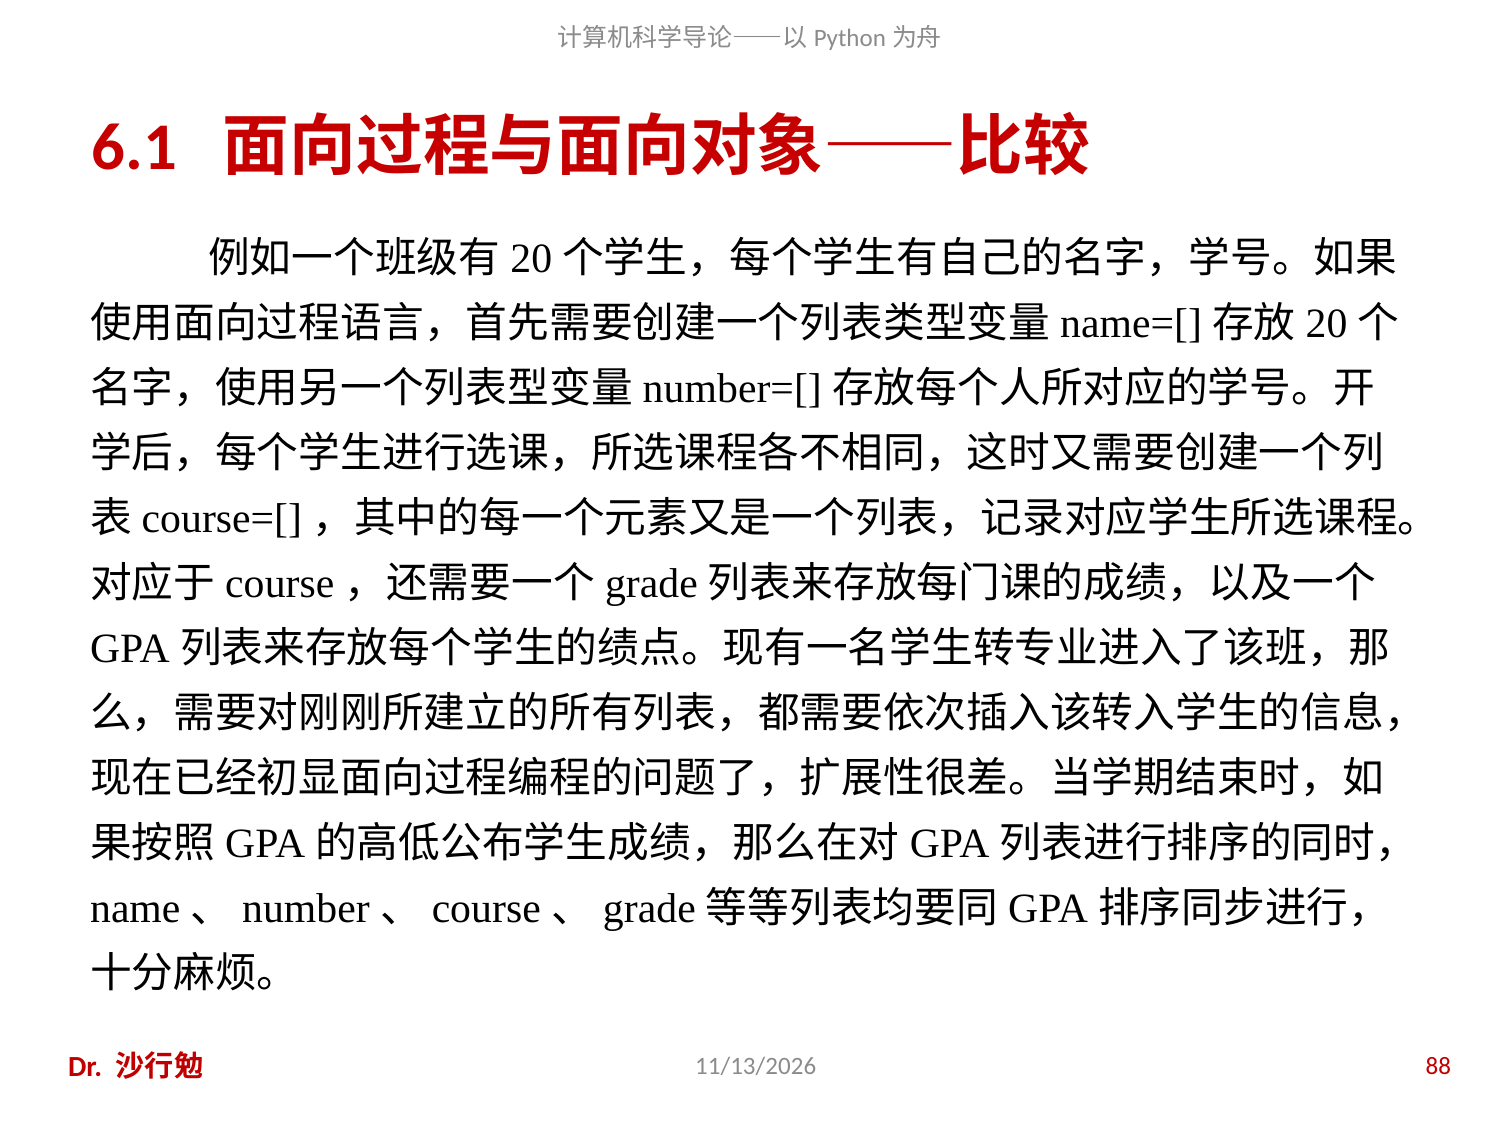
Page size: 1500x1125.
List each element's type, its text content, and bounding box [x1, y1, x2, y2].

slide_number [501, 1035, 1010, 1095]
title 6.1 面向过程与面向对象——比较 [76, 90, 1427, 195]
slide_number 88 [1116, 1035, 1467, 1095]
footer Dr. 沙行勉 [53, 1035, 386, 1095]
list 例如一个班级有20个学生，每个学生有自己的名字，学号。如果使用面向过程语言，首先需要创建一个列表类型变量name=[]存放20个名字，使用另一个列表型变量number=[]存放每个人所对应的学号。开学后，每个学生进行选课，所选课程各不相同，这时又需要创建一个列表course=[]，其中的每一个元素又是一个列表，记录对应学生所选课程。对应于course，还需要一个grade列表来存放每门课的成绩，以及一个GPA列表来存放每个学生的绩点。现有一名学生转专业进入了该班，那么，需要对刚刚所建立的所有列表，都需要依次插入该转入学生的信息，现在已经初显面向过程编程的问题了，扩展性很差。当学期结束时，如果按照GPA的高低公布学生成绩，那么在对GPA列表进行排序的同时，name、number、course、grade等等列表均要同GPA排序同步进行，十分麻烦。 [75, 208, 1425, 1012]
